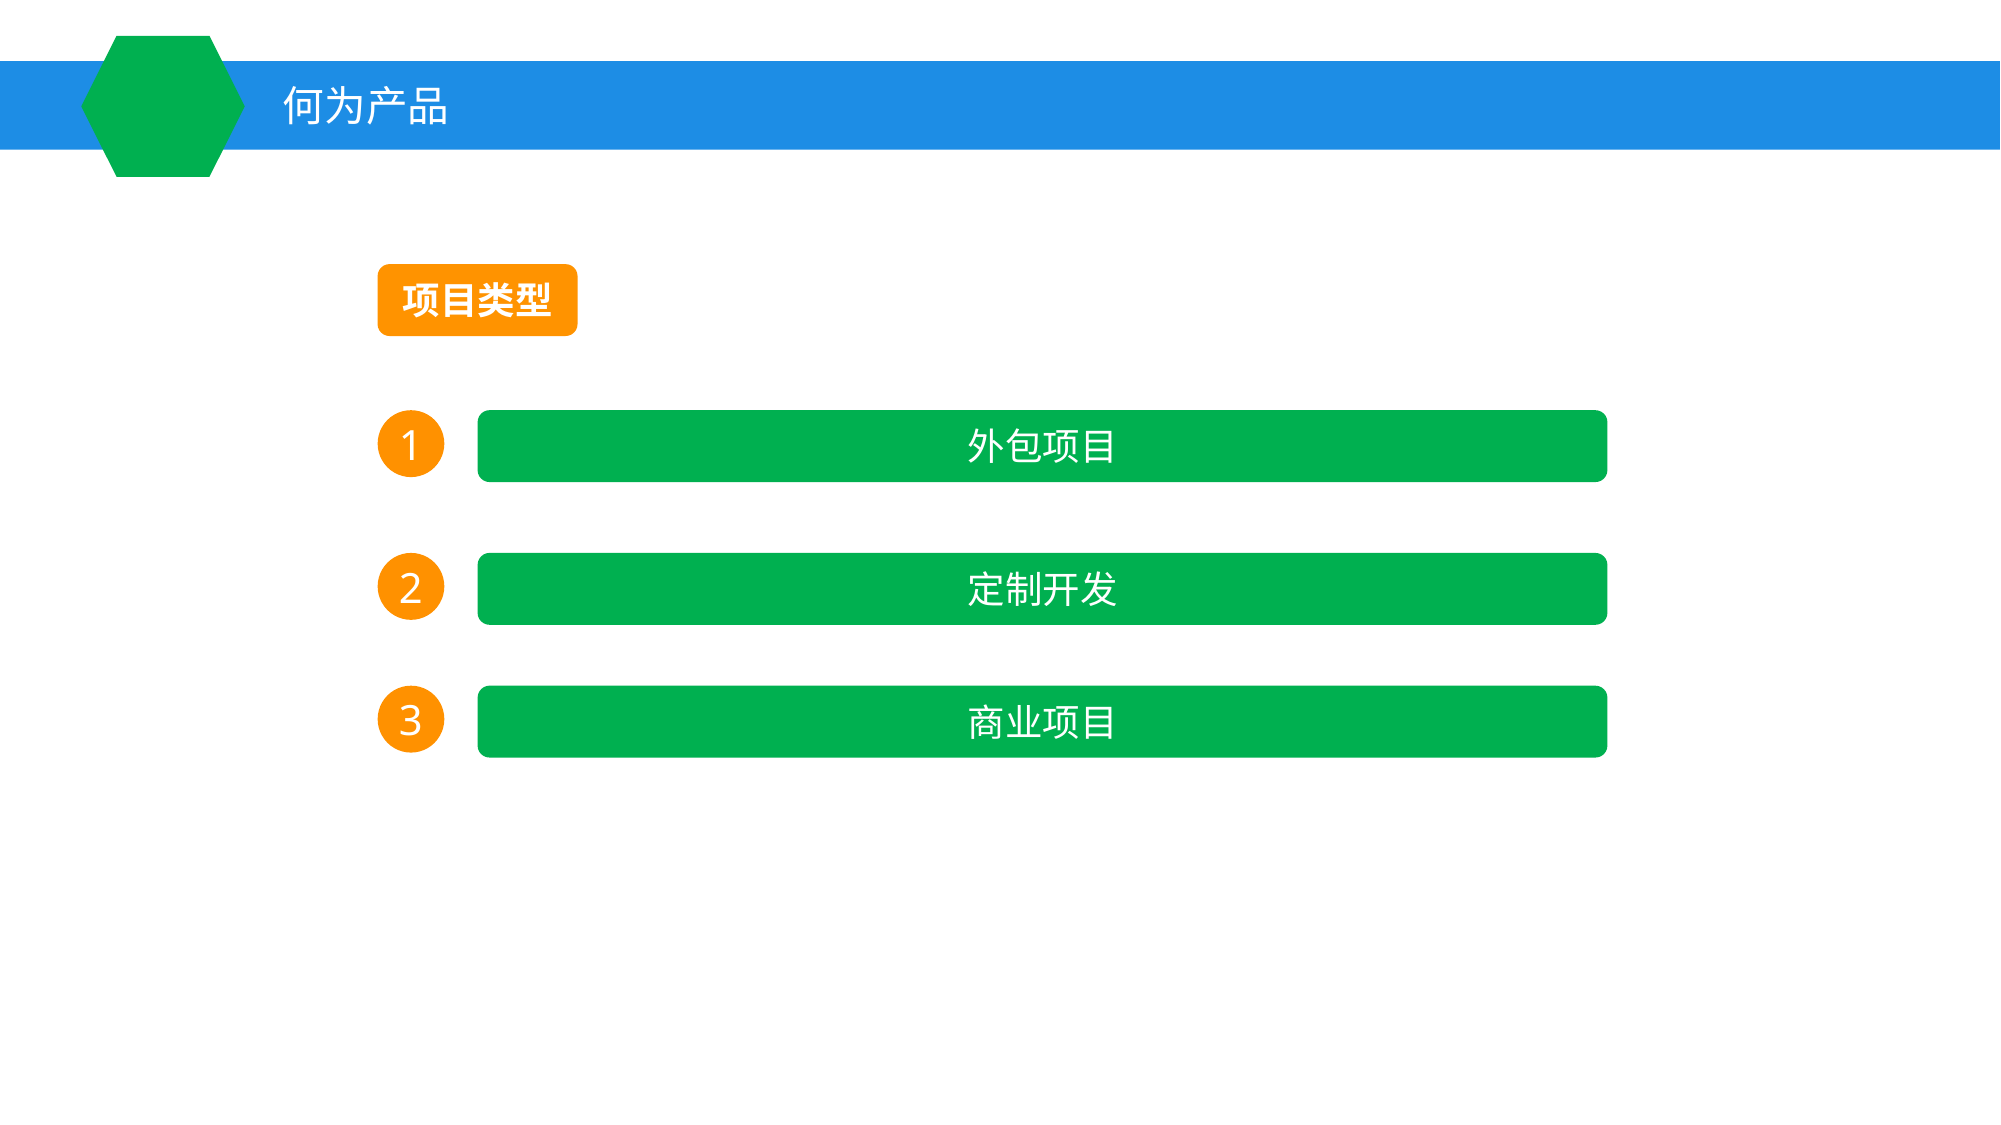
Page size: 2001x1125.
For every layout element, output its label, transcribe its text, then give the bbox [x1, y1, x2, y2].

text_box 何为产品 [267, 71, 1107, 137]
text_box 2 [377, 552, 445, 620]
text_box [477, 685, 1608, 758]
text_box 3 [377, 685, 445, 753]
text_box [477, 410, 1608, 483]
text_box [477, 552, 1608, 625]
text_box 1 [377, 410, 445, 478]
text_box 项目类型 [377, 264, 578, 337]
